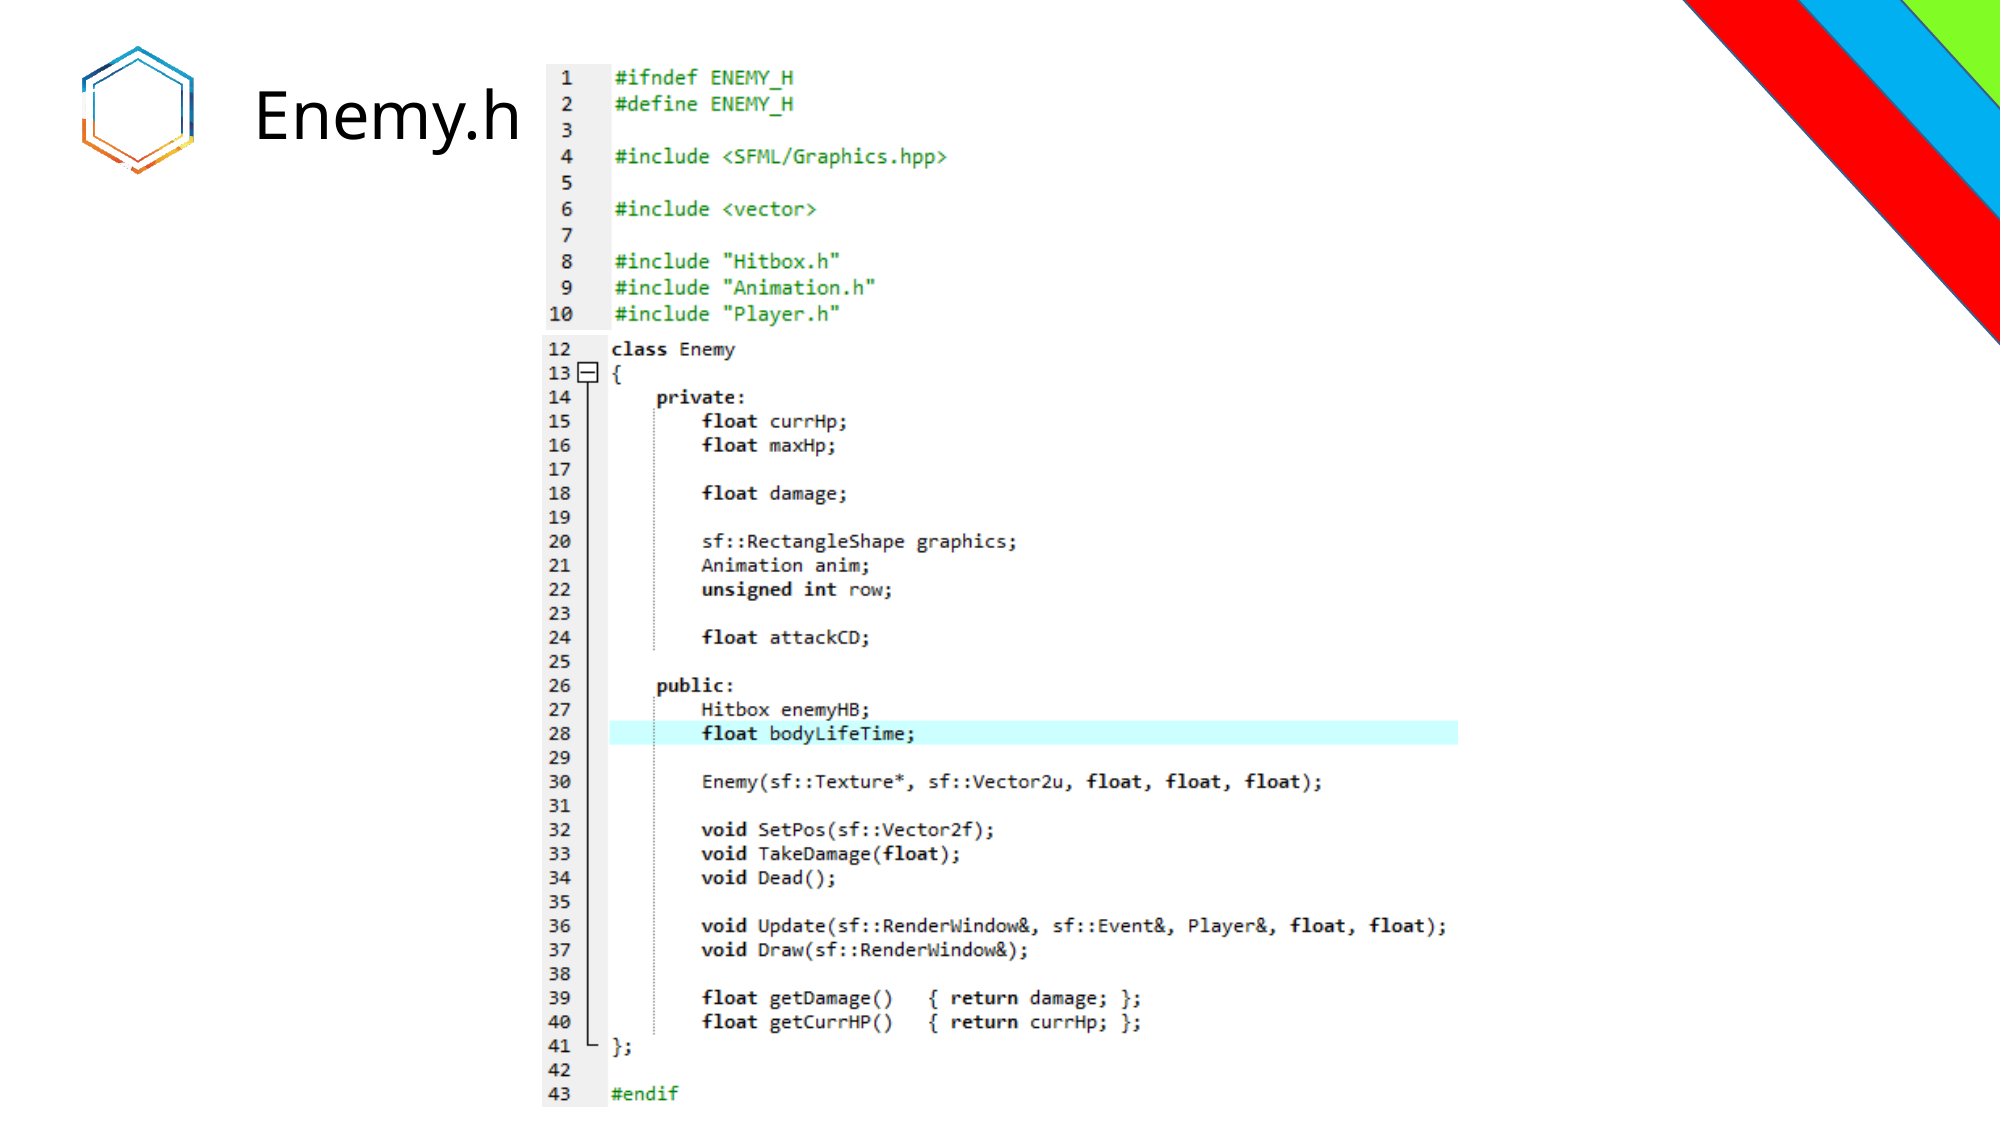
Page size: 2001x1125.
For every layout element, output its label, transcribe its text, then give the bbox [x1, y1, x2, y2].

text_box Enemy.h [239, 65, 545, 161]
picture [545, 63, 1541, 330]
text_box [1801, 0, 2000, 217]
text_box [1899, 0, 2000, 111]
picture [542, 335, 1458, 1107]
text_box [1682, 0, 2000, 346]
picture [54, 32, 208, 194]
